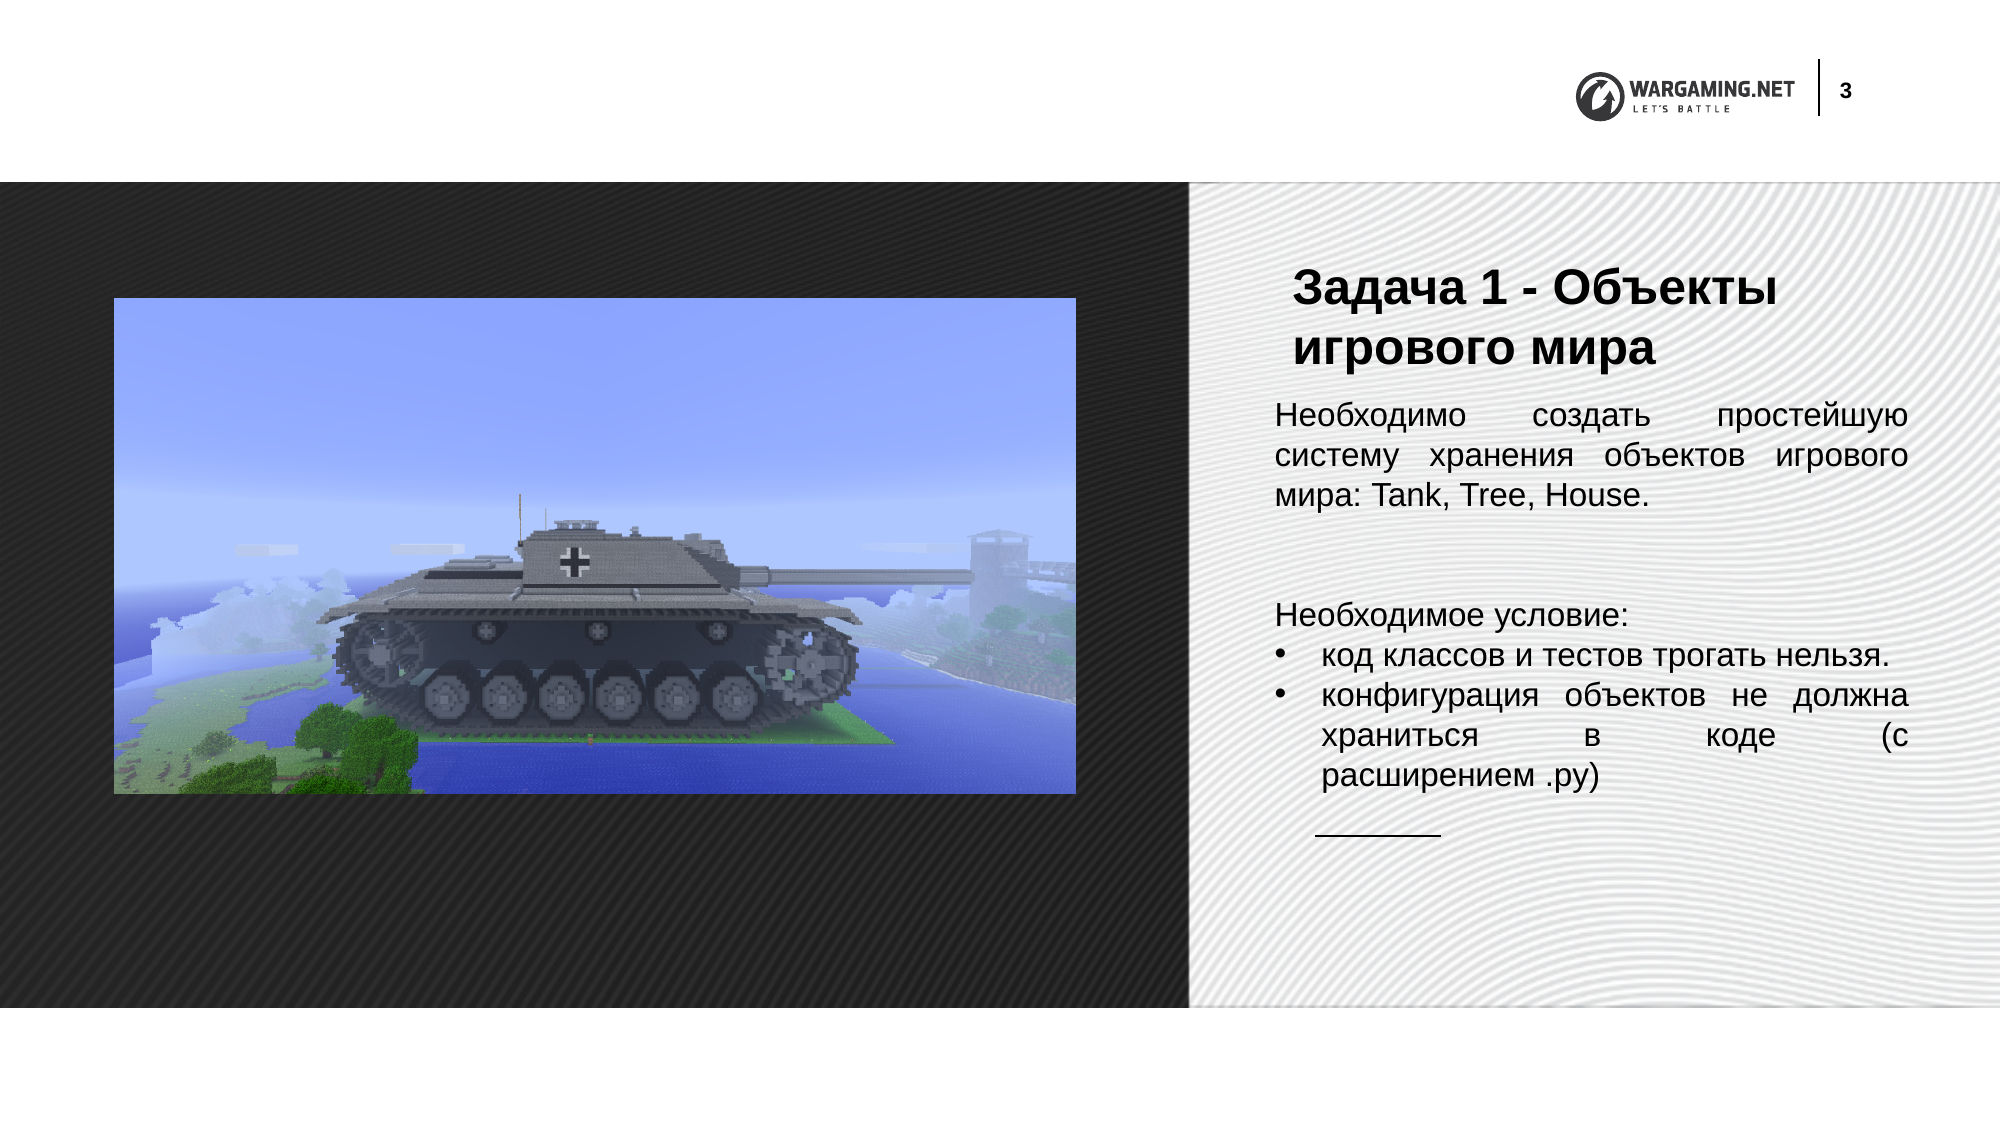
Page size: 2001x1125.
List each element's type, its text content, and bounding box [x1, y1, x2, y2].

list Задача 1 - Объекты игрового мира [1292, 313, 1858, 375]
list Необходимо создать простейшую систему хранения объектов игрового мира: Tank, Tree, House. Необходимое условие: код классов и тестов трогать нельзя. конфигурация объектов не должна храниться в коде (с расширением .py) [1274, 393, 1910, 829]
picture [0, 182, 2000, 1008]
slide_number 3 [1839, 59, 1946, 120]
